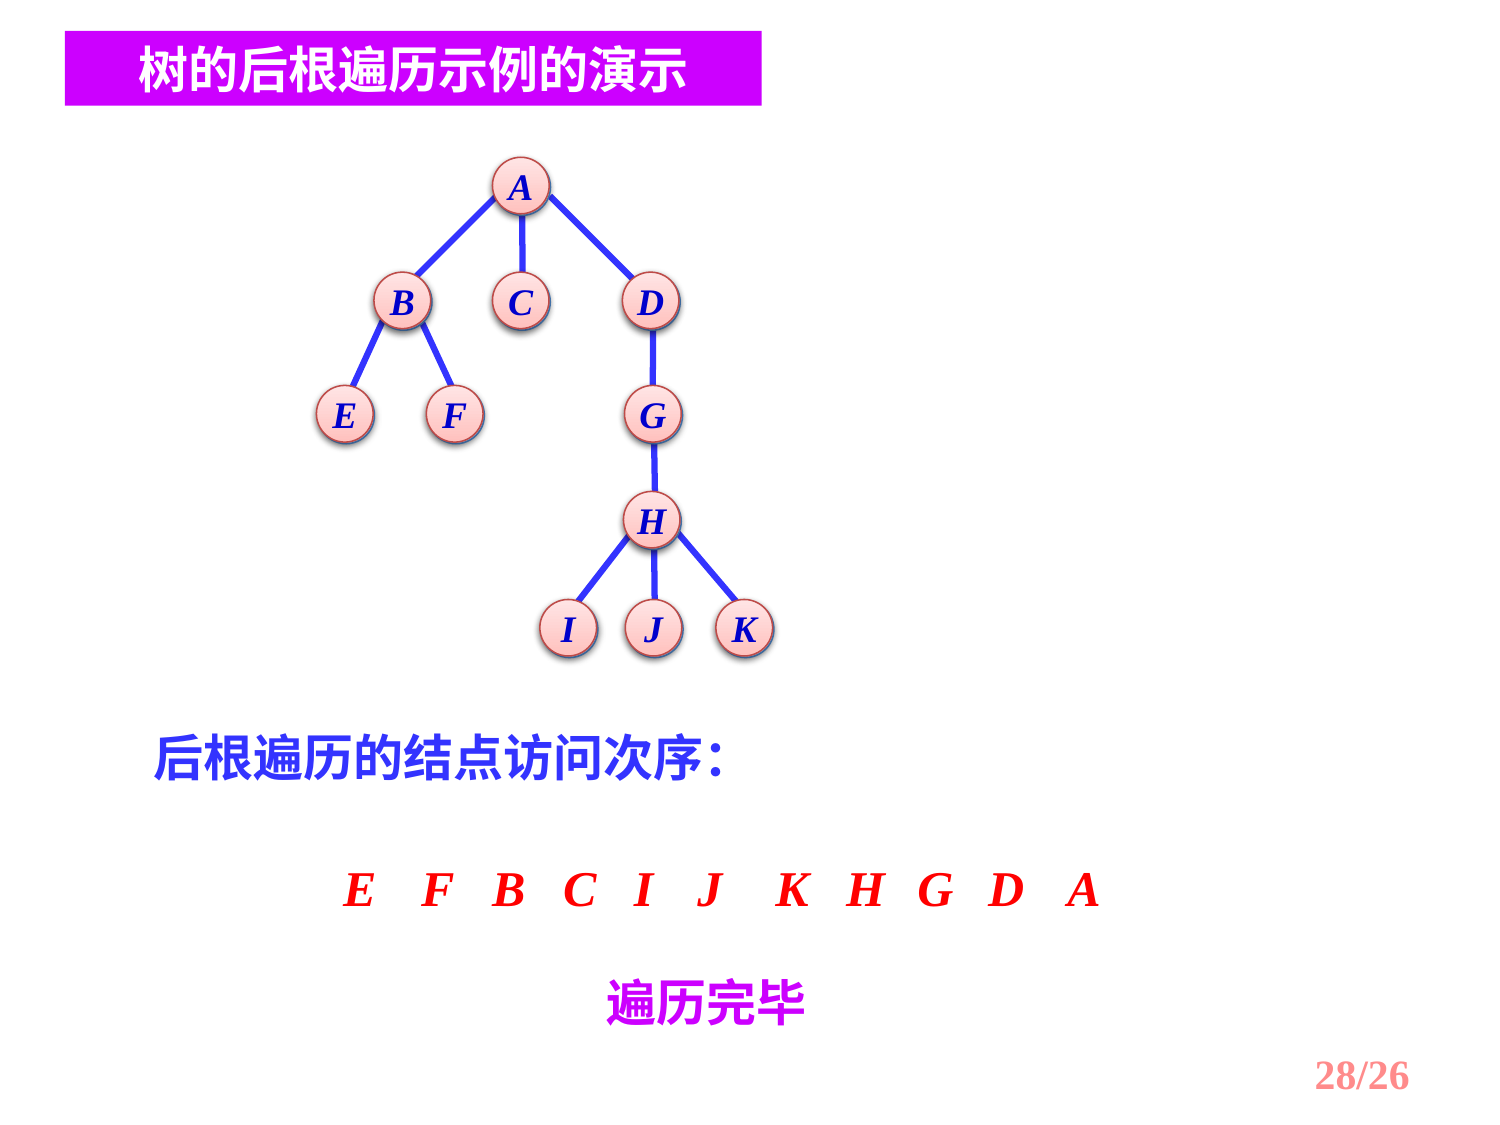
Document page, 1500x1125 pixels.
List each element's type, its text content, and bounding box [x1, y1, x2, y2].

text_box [373, 271, 487, 925]
text_box 树的后根遍历示例的演示 [64, 30, 762, 106]
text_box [715, 599, 825, 925]
text_box 遍历完毕 [540, 964, 872, 1039]
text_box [492, 156, 1117, 925]
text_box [405, 385, 484, 925]
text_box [316, 385, 392, 925]
slide_number 28 [1074, 1042, 1425, 1103]
text_box 后根遍历的结点访问次序： [139, 719, 311, 795]
